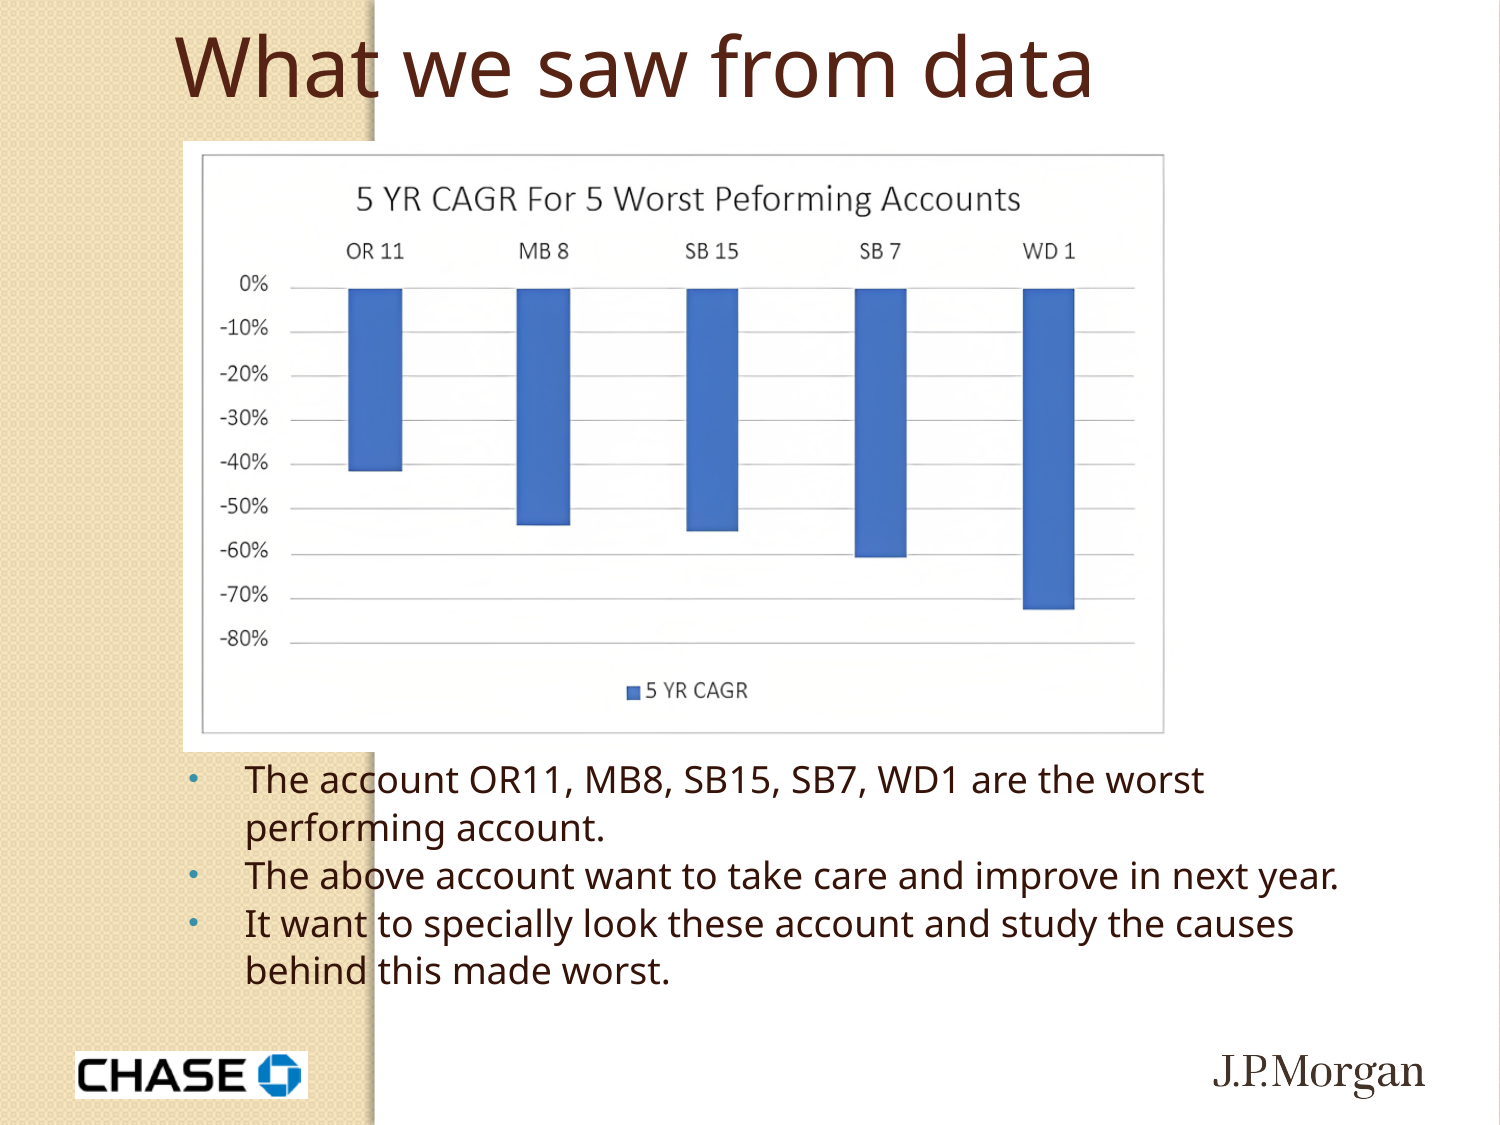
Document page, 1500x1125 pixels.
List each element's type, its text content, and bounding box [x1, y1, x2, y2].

list The account OR11, MB8, SB15, SB7, WD1 are the worst performing account. The above account want to take care and improve in next year. It want to specially look these account and study the causes behind this made worst. [170, 721, 1358, 1000]
text_box [1213, 1055, 1425, 1099]
picture [74, 1050, 308, 1099]
picture [182, 141, 1178, 752]
text_box What we saw from data [174, 0, 1174, 123]
